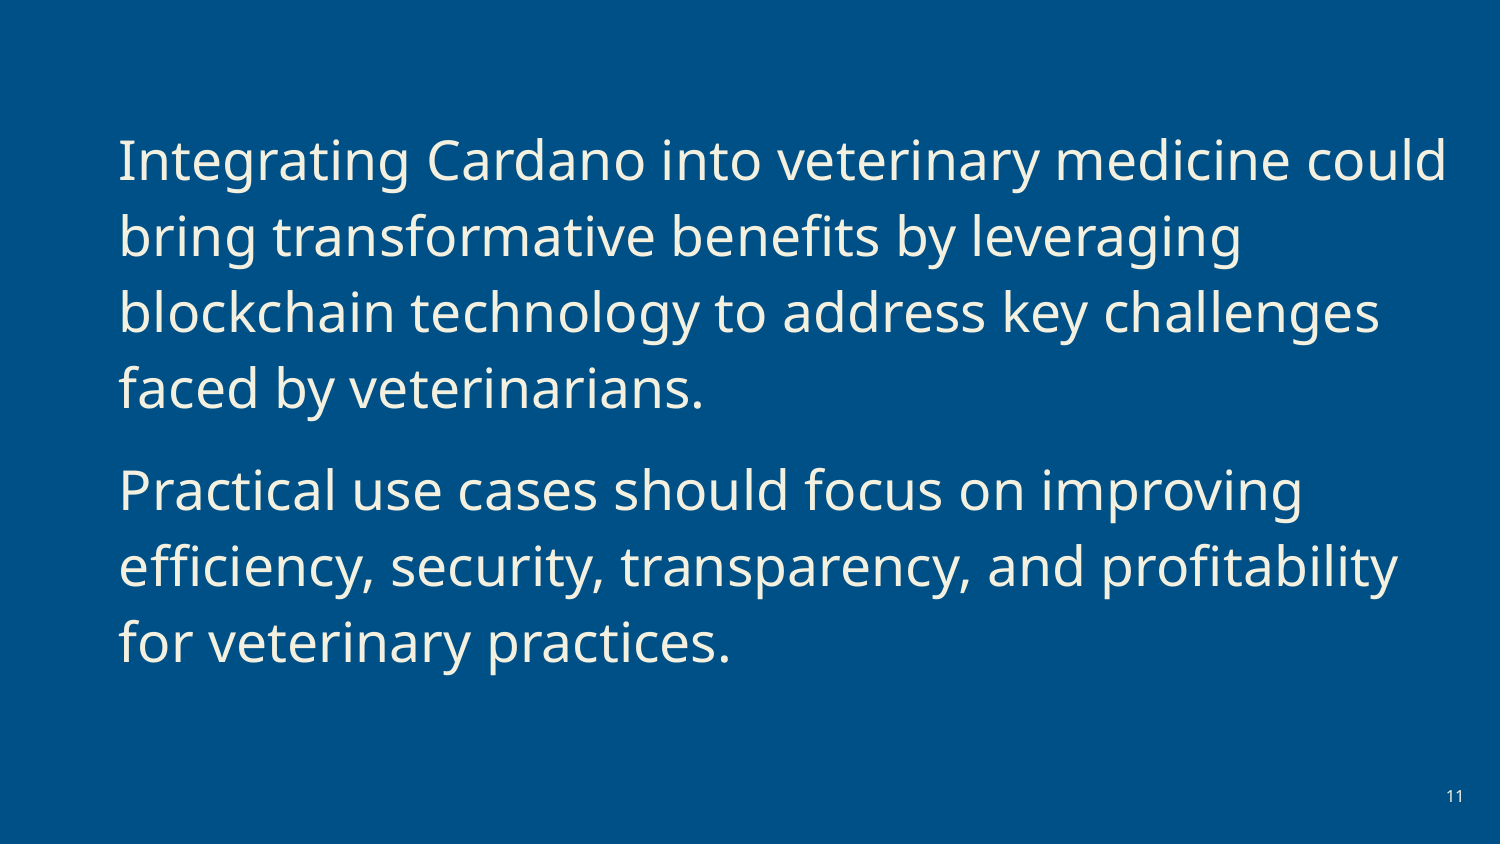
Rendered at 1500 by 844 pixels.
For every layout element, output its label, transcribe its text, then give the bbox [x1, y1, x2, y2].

slide_number ‹#› [1389, 764, 1480, 830]
subtitle Integrating Cardano into veterinary medicine could bring transformative benefits by leveraging blockchain technology to address key challenges faced by veterinarians. Practical use cases should focus on improving efficiency, security, transparency, and profitability for veterinary practices. [103, 100, 1468, 780]
